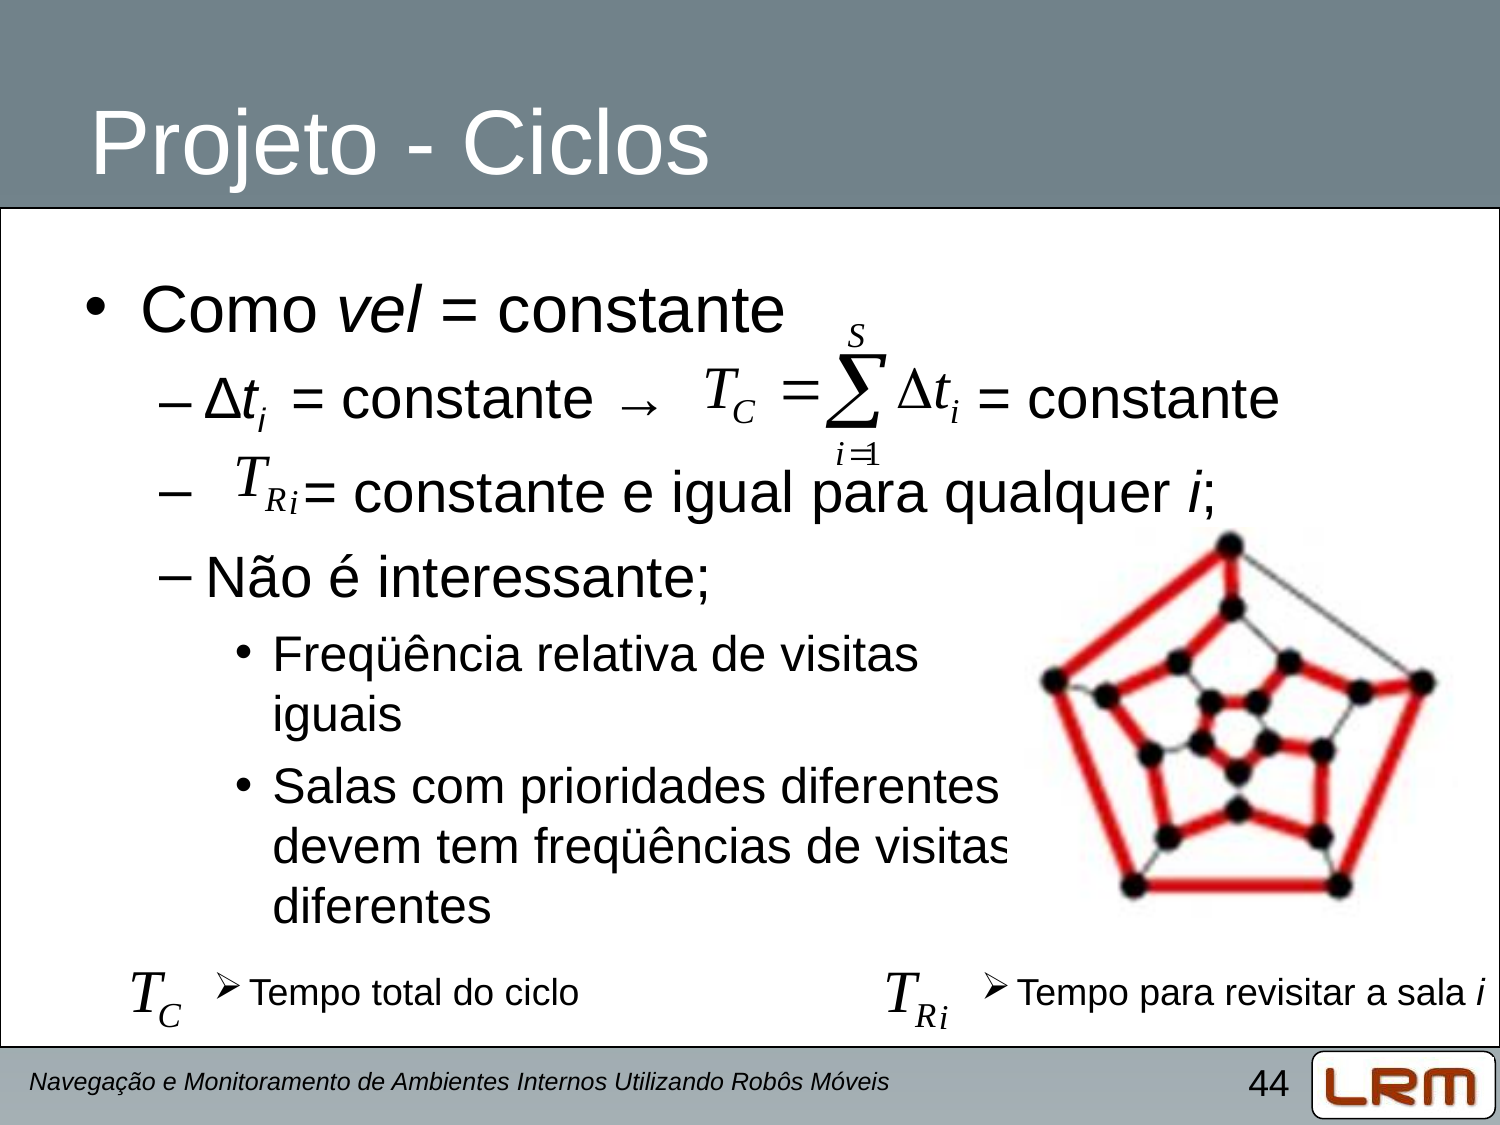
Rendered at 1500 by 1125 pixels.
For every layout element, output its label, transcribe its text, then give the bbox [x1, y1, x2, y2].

picture [234, 445, 304, 522]
list Como vel = constante ∆ti = constante → = constante = constante e igual para qualquer i; Não é interessante; Freqüência relativa de visitas iguais Salas com prioridades diferentes devem tem freqüências de visitas diferentes [70, 257, 1420, 1000]
picture [702, 316, 969, 472]
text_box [128, 960, 595, 1035]
picture [0, 1048, 1500, 1125]
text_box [884, 960, 1500, 1037]
picture [0, 0, 1500, 207]
picture [1007, 527, 1458, 922]
footer Navegação e Monitoramento de Ambientes Internos Utilizando Robôs Móveis [14, 1057, 1300, 1112]
title Projeto - Ciclos [74, 44, 1425, 232]
